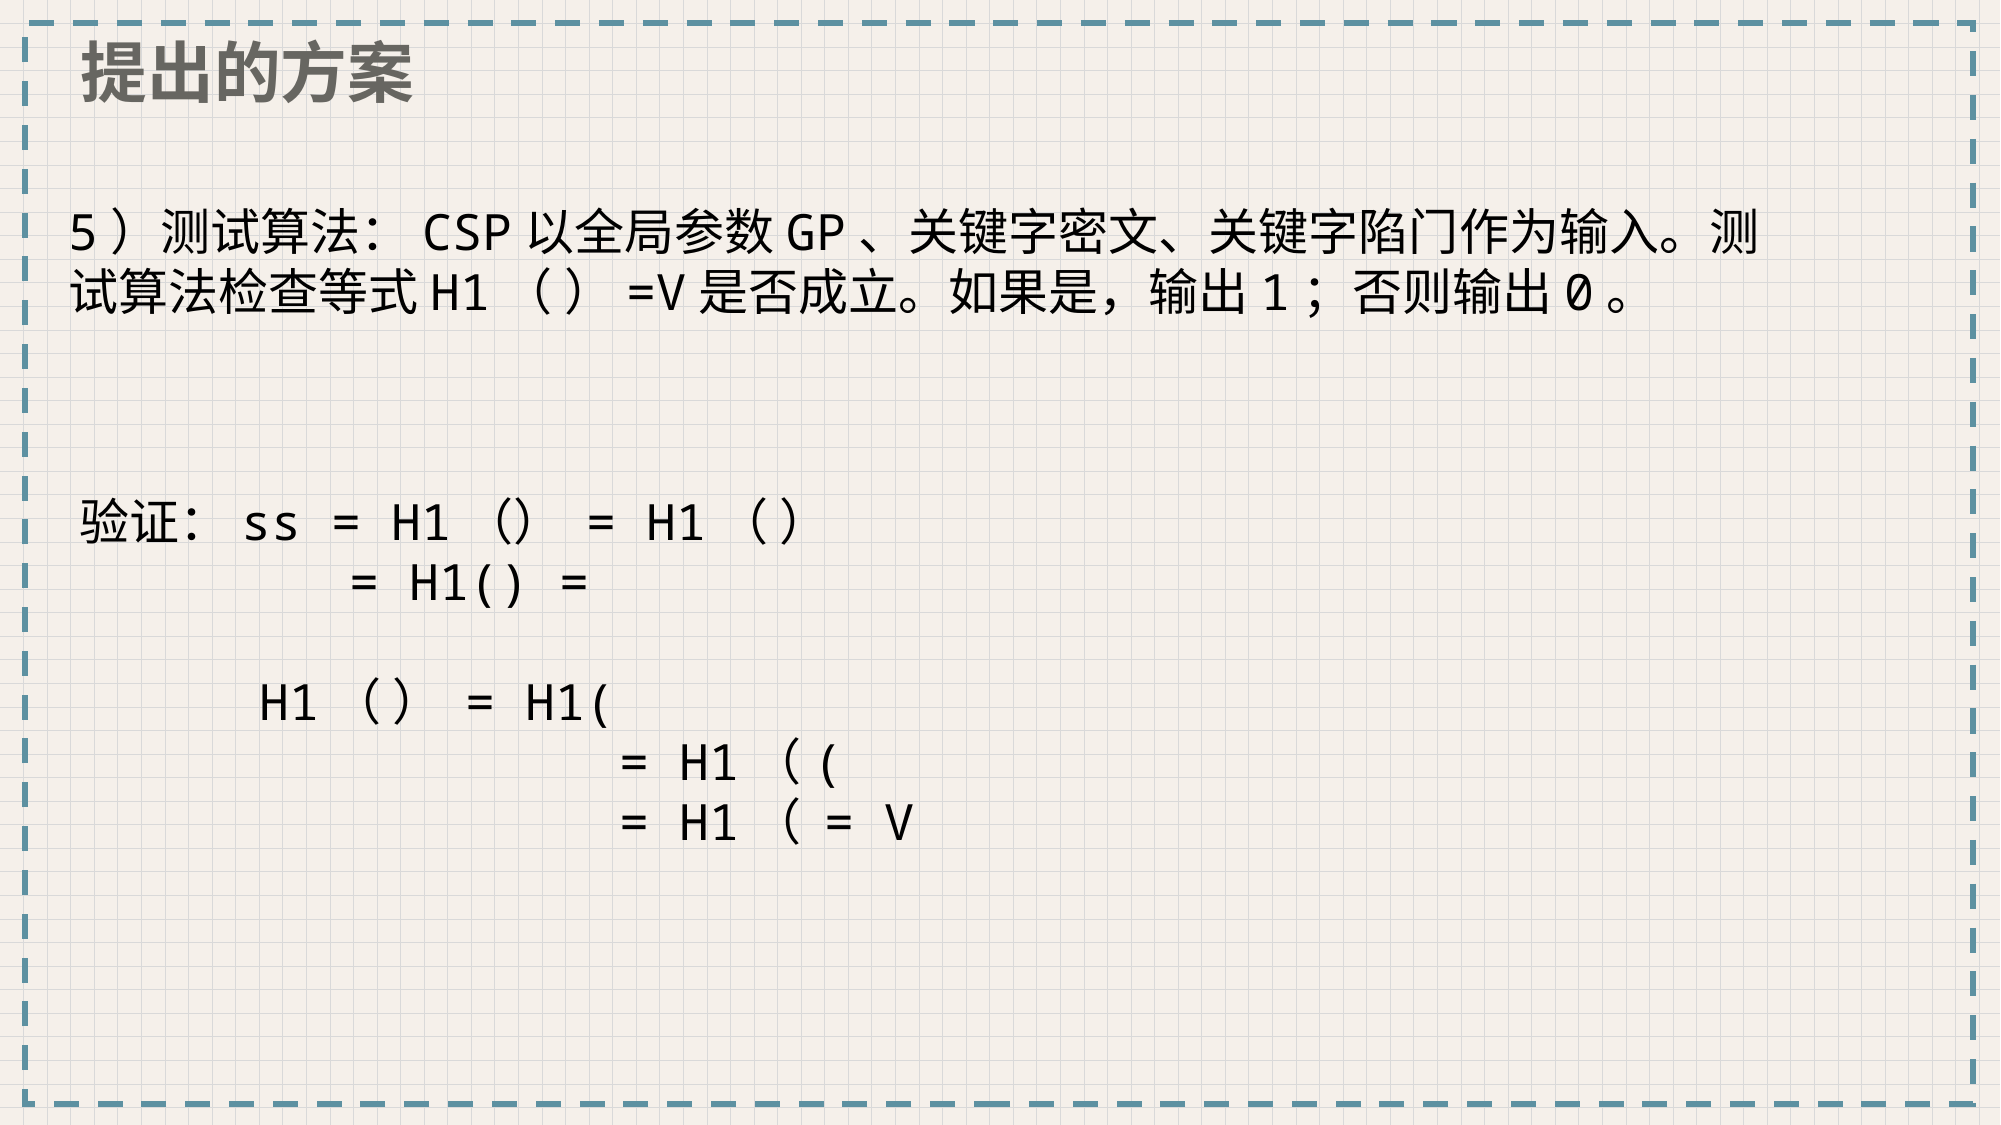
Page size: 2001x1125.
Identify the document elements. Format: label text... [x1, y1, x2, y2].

text_box 提出的方案 [65, 23, 430, 119]
